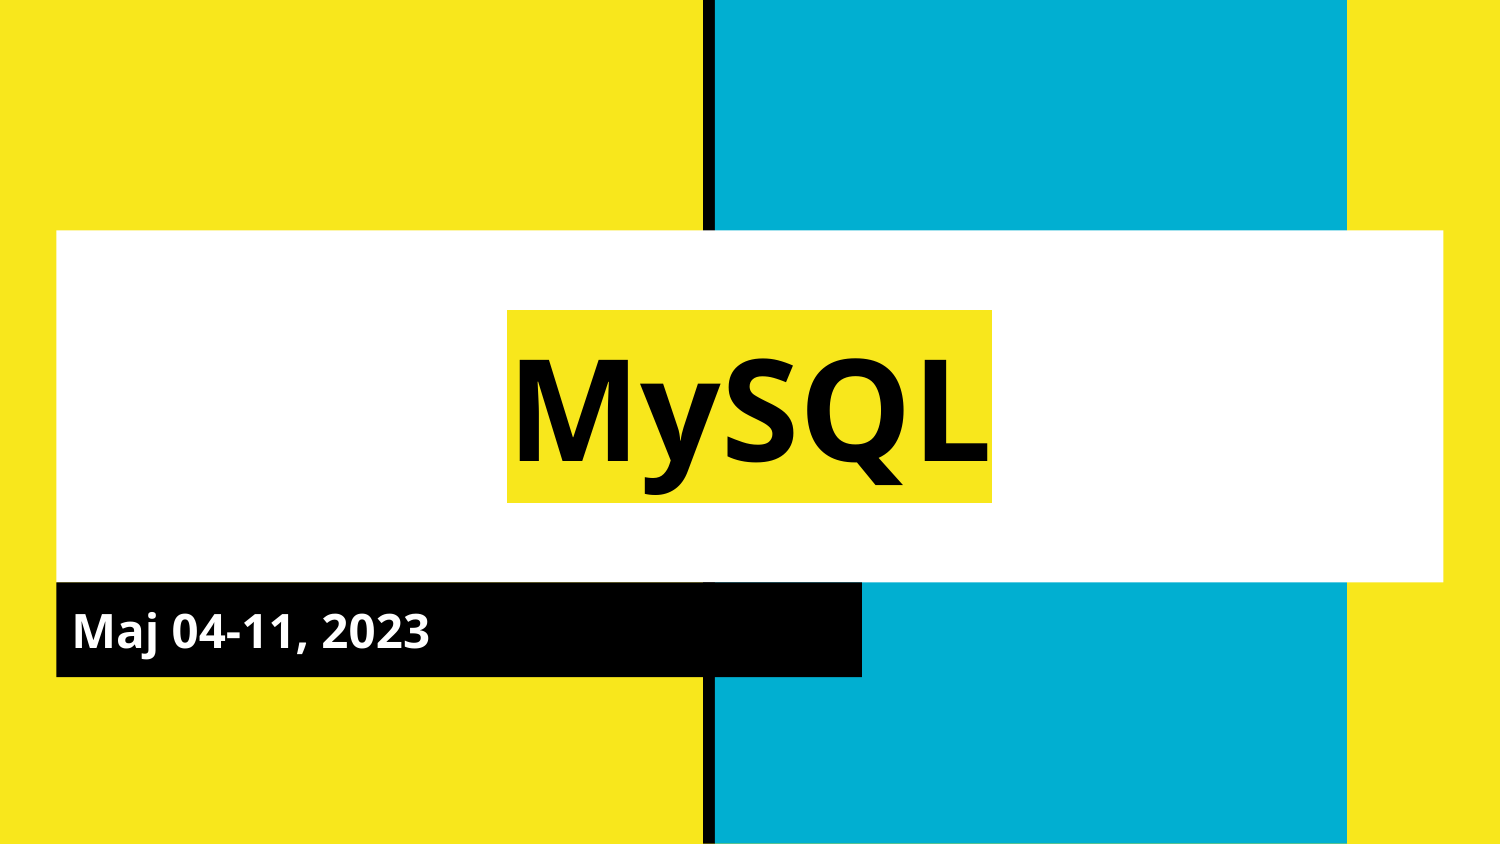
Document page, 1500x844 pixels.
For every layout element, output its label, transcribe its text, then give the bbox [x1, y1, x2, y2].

subtitle Maj 04-11, 2023 [56, 582, 862, 678]
title MySQL [56, 230, 1444, 583]
